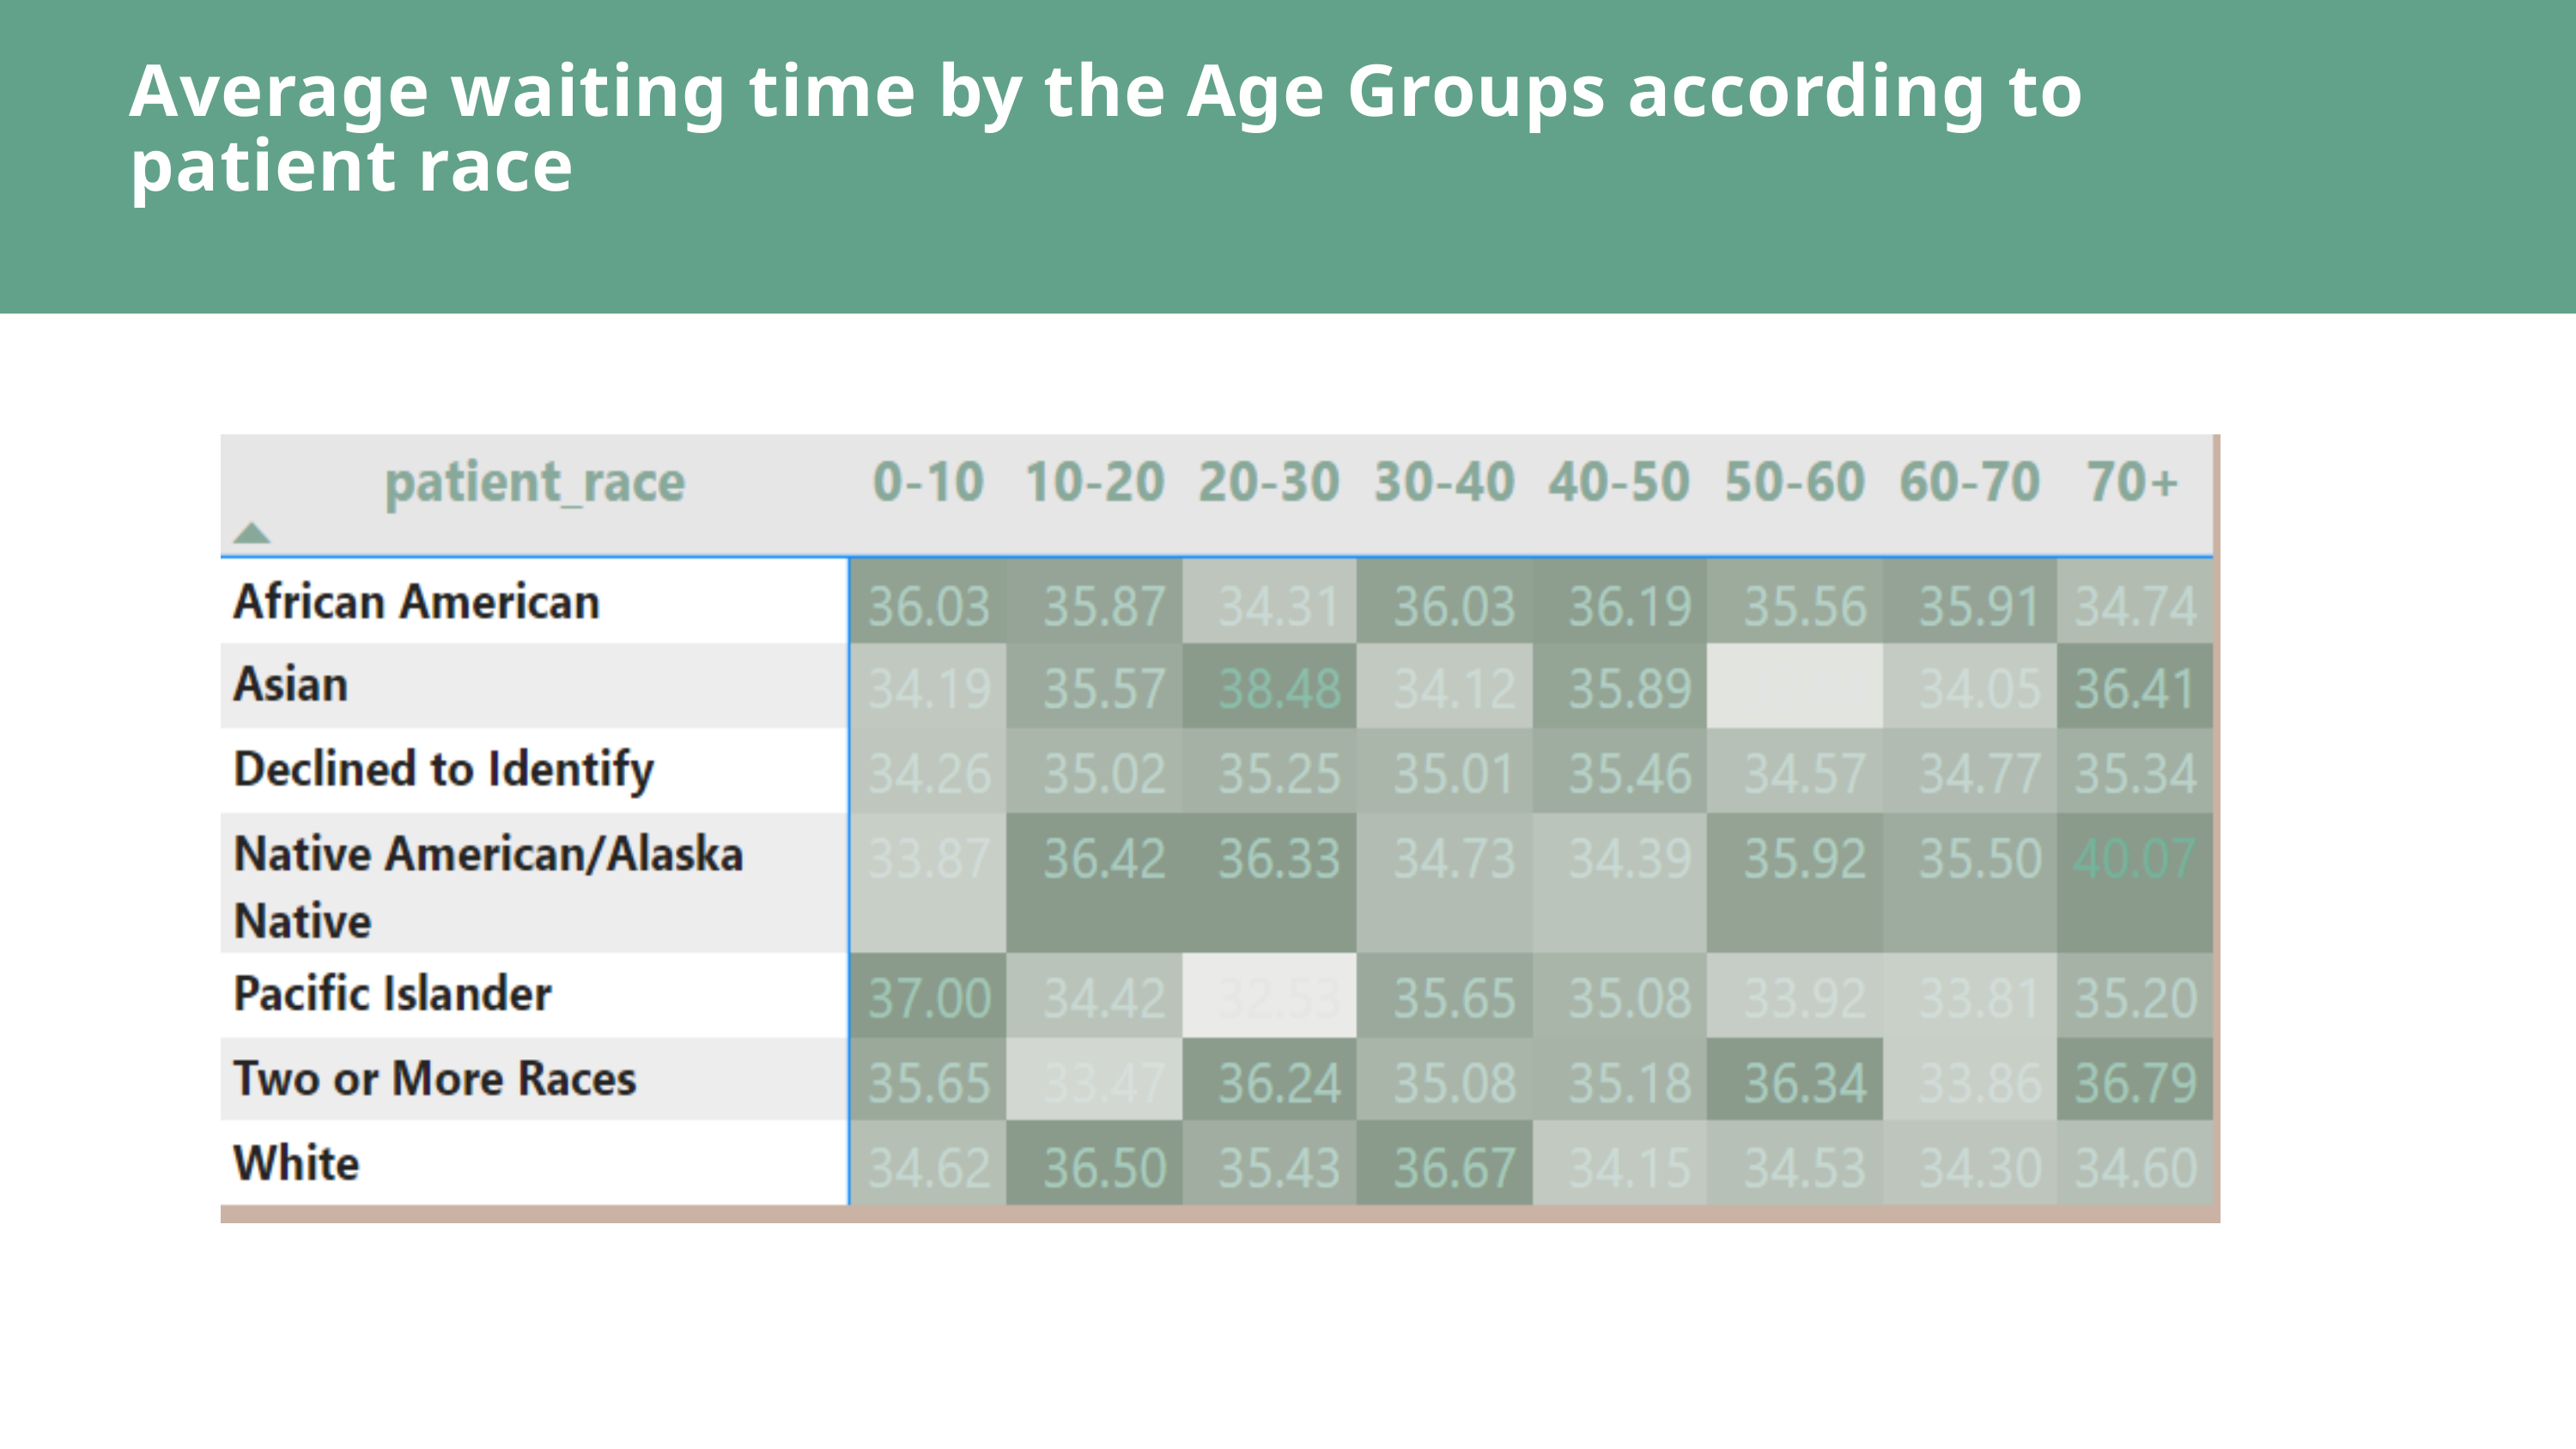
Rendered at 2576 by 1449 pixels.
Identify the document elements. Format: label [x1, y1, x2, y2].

text_box [0, 0, 2576, 314]
picture [221, 433, 2221, 1223]
